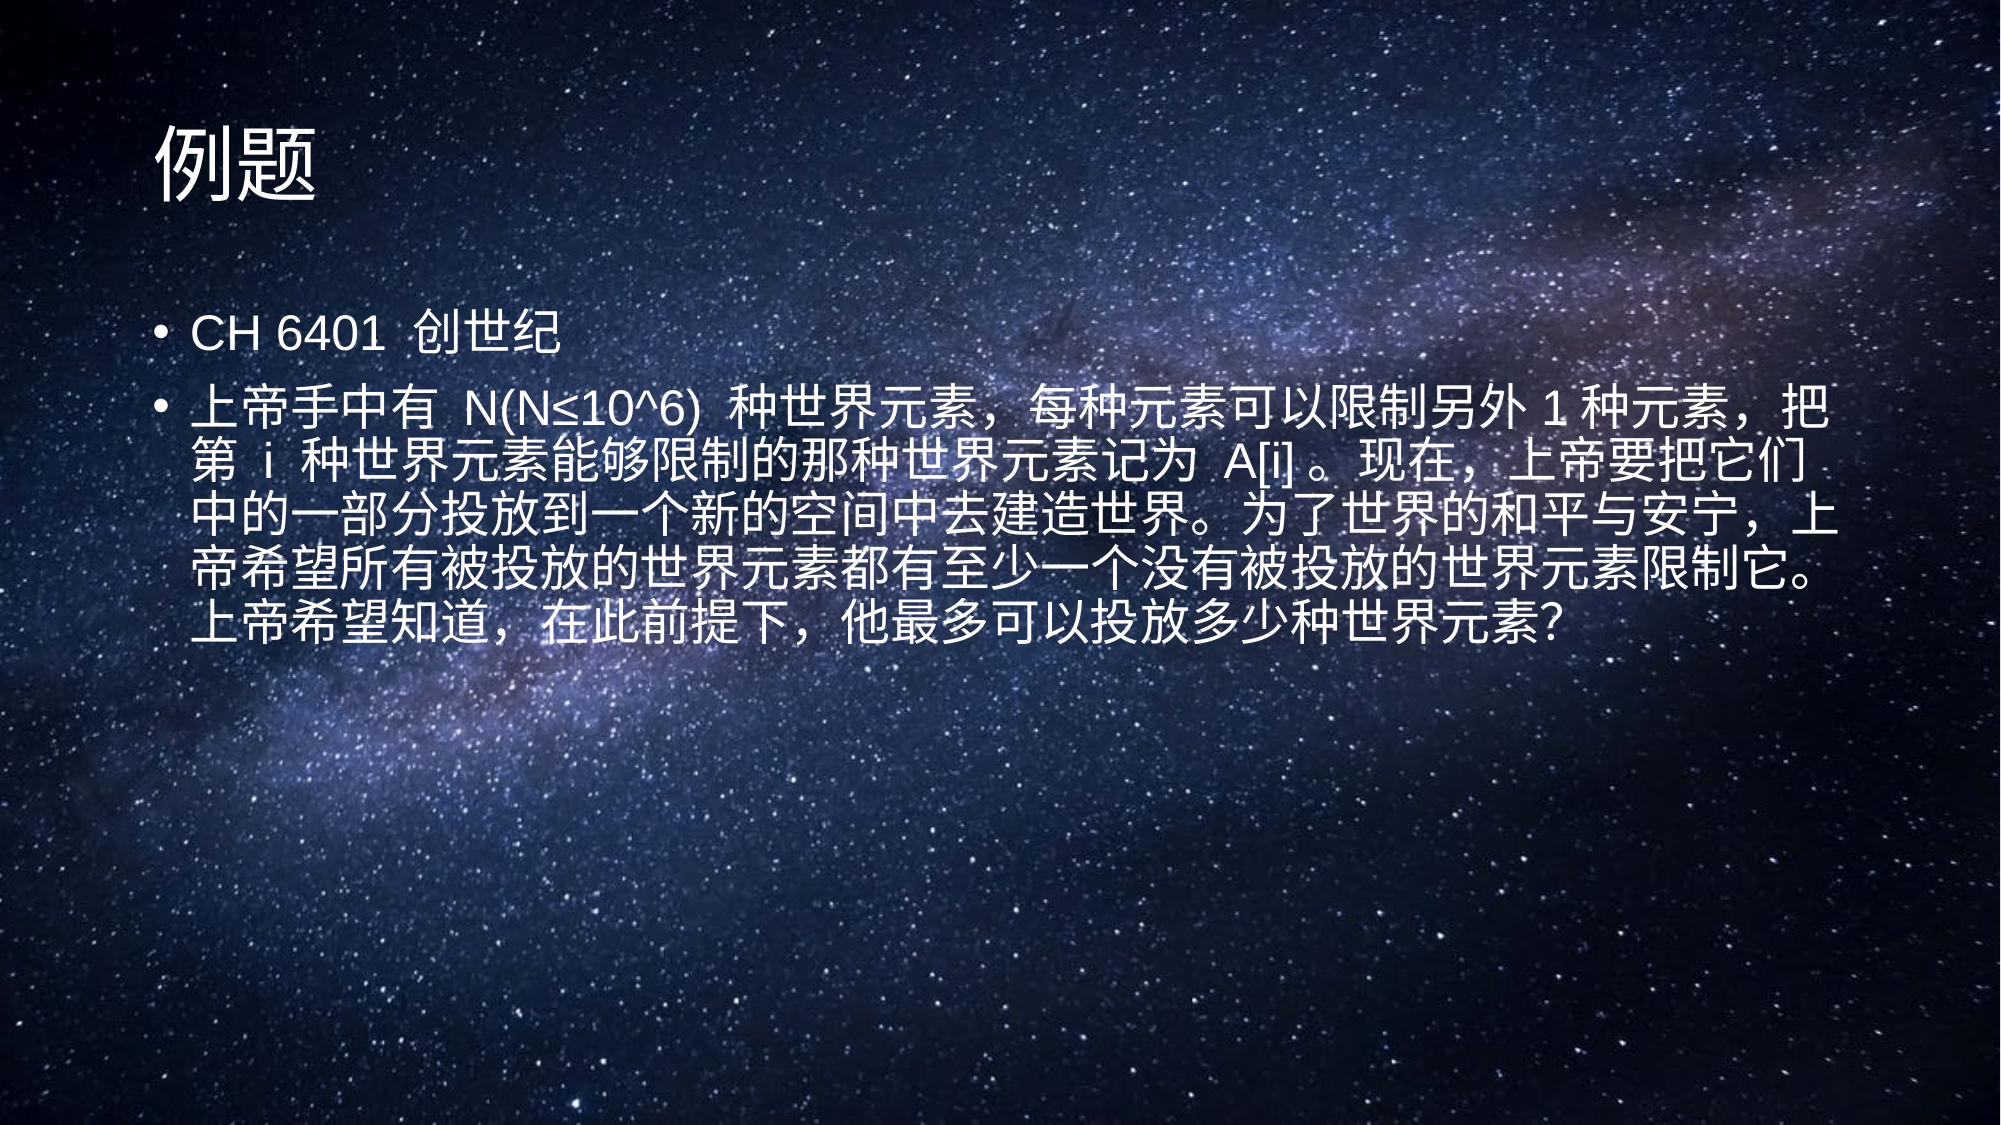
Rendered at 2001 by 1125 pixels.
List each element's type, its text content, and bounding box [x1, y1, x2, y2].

picture [0, 0, 2001, 1125]
title 例题 [137, 59, 1863, 278]
list CH 6401 创世纪 上帝手中有 N(N≤10^6) 种世界元素，每种元素可以限制另外1种元素，把第 i 种世界元素能够限制的那种世界元素记为 A[i]。现在，上帝要把它们中的一部分投放到一个新的空间中去建造世界。为了世界的和平与安宁，上帝希望所有被投放的世界元素都有至少一个没有被投放的世界元素限制它。上帝希望知道，在此前提下，他最多可以投放多少种世界元素？ [137, 299, 1863, 1014]
